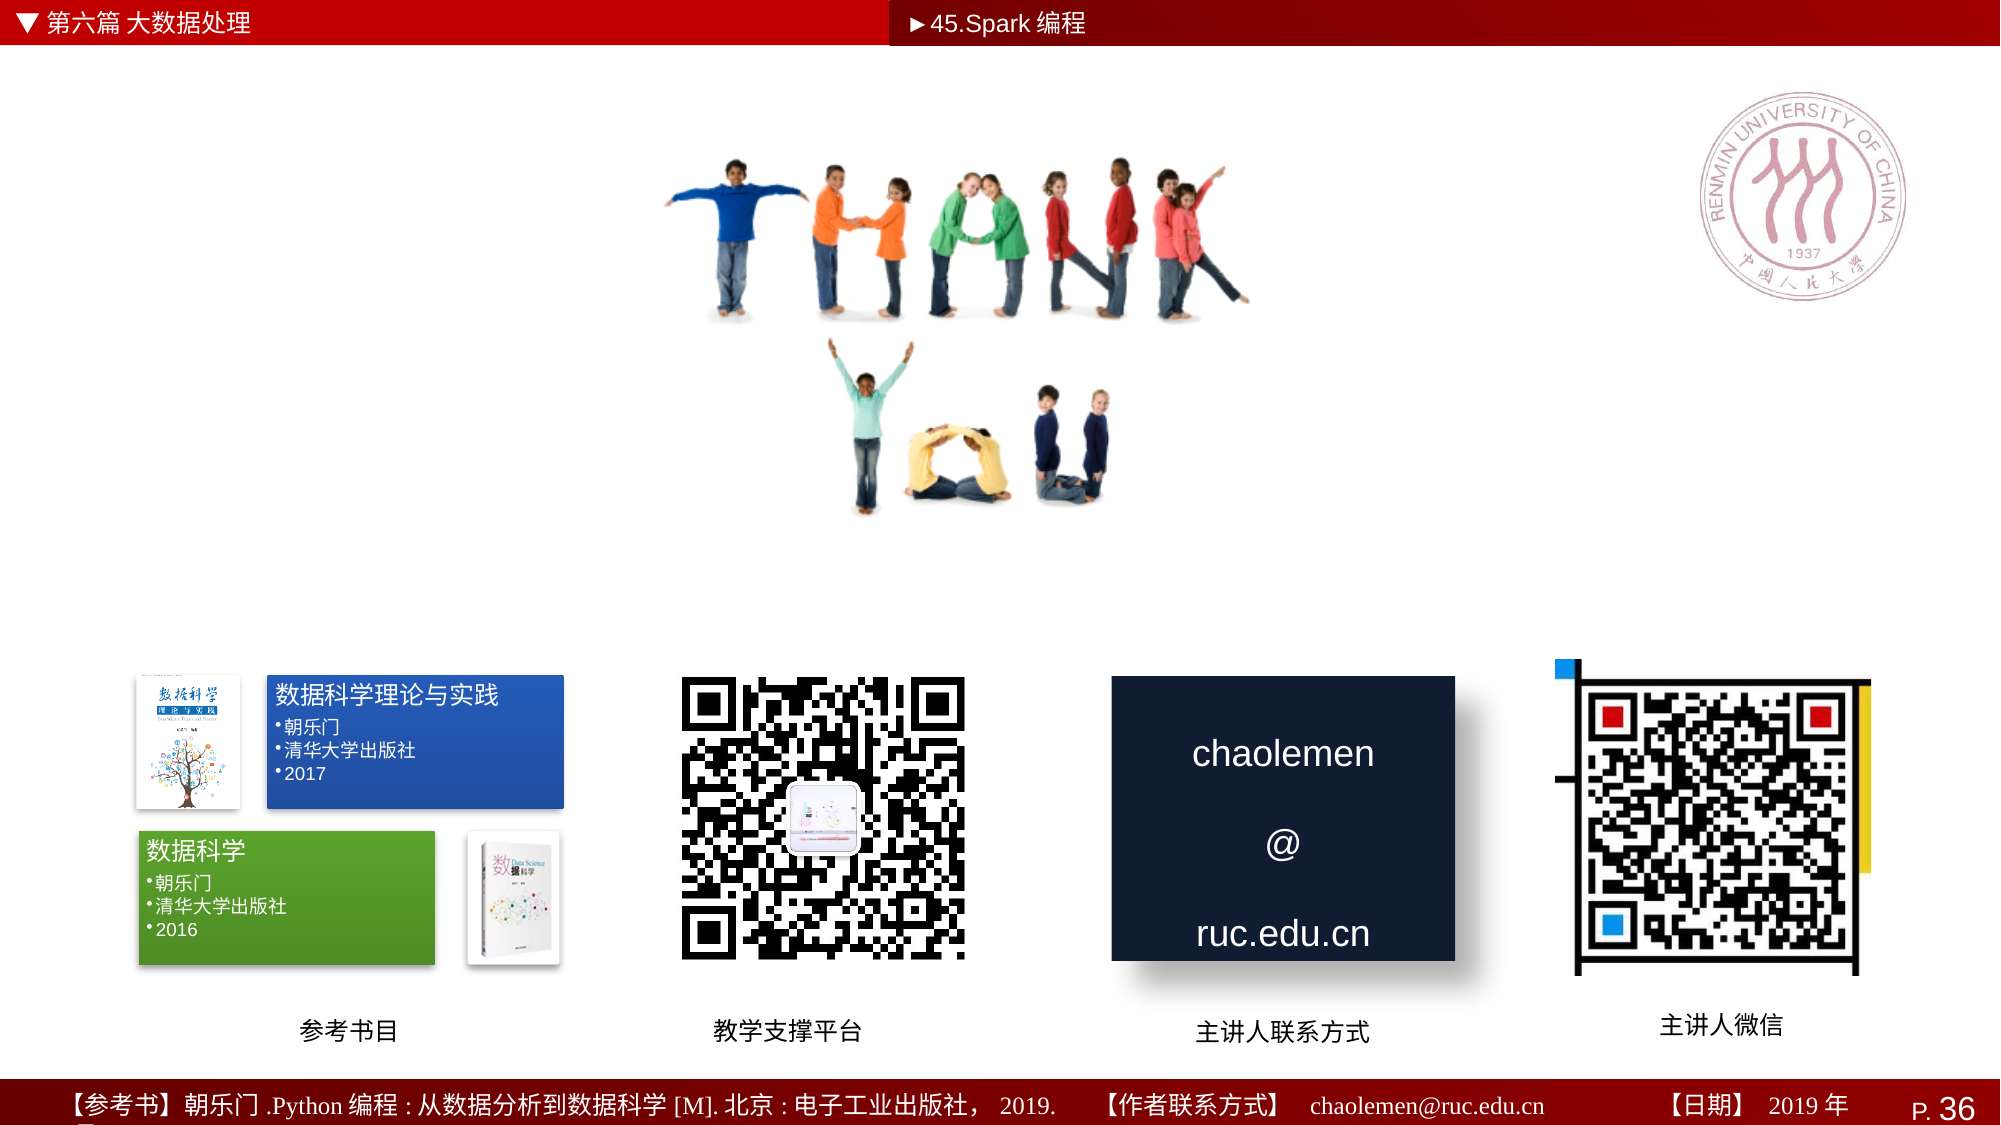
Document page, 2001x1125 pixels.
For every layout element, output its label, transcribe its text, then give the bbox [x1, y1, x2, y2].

picture [1696, 89, 1910, 304]
picture [1555, 659, 1872, 976]
text_box 主讲人联系方式 [1154, 1009, 1413, 1055]
text_box chaolemen @ ruc.edu.cn [1108, 672, 1459, 965]
picture [633, 113, 1284, 550]
list ▼第六篇 大数据处理 [0, 0, 725, 43]
picture [659, 654, 987, 982]
text_box 参考书目 [220, 1008, 480, 1053]
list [129, 640, 571, 1000]
text_box 主讲人微信 [1592, 1002, 1852, 1047]
list ►45.Spark编程 [890, 0, 1249, 43]
text_box 教学支撑平台 [659, 1008, 918, 1053]
